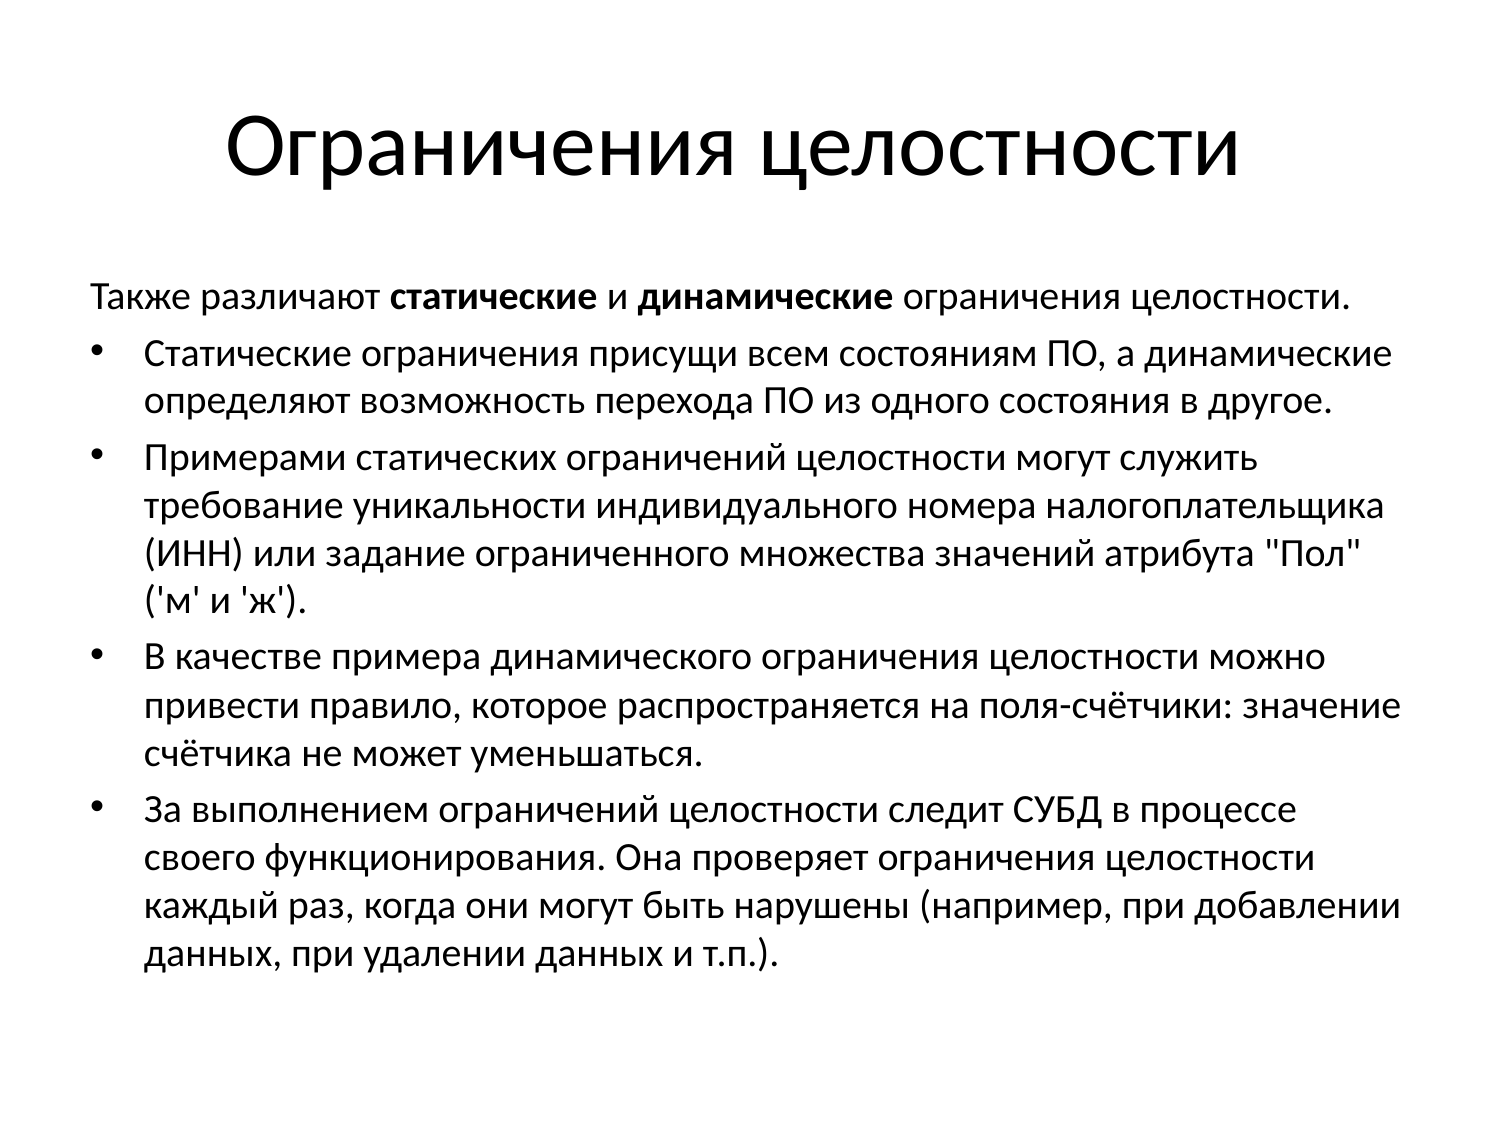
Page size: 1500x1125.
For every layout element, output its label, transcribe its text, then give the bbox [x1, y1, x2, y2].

title Ограничения целостности [75, 45, 1425, 233]
list Также различают статические и динамические ограничения целостности. Статические ограничения присущи всем состояниям ПО, а динамические определяют возможность перехода ПО из одного состояния в другое. Примерами статических ограничений целостности могут служить требование уникальности индивидуального номера налогоплательщика (ИНН) или задание ограниченного множества значений атрибута "Пол" ('м' и 'ж'). В качестве примера динамического ограничения целостности можно привести правило, которое распространяется на поля-счётчики: значение счётчика не может уменьшаться. За выполнением ограничений целостности следит СУБД в процессе своего функционирования. Она проверяет ограничения целостности каждый раз, когда они могут быть нарушены (например, при добавлении данных, при удалении данных и т.п.). [75, 262, 1425, 1005]
